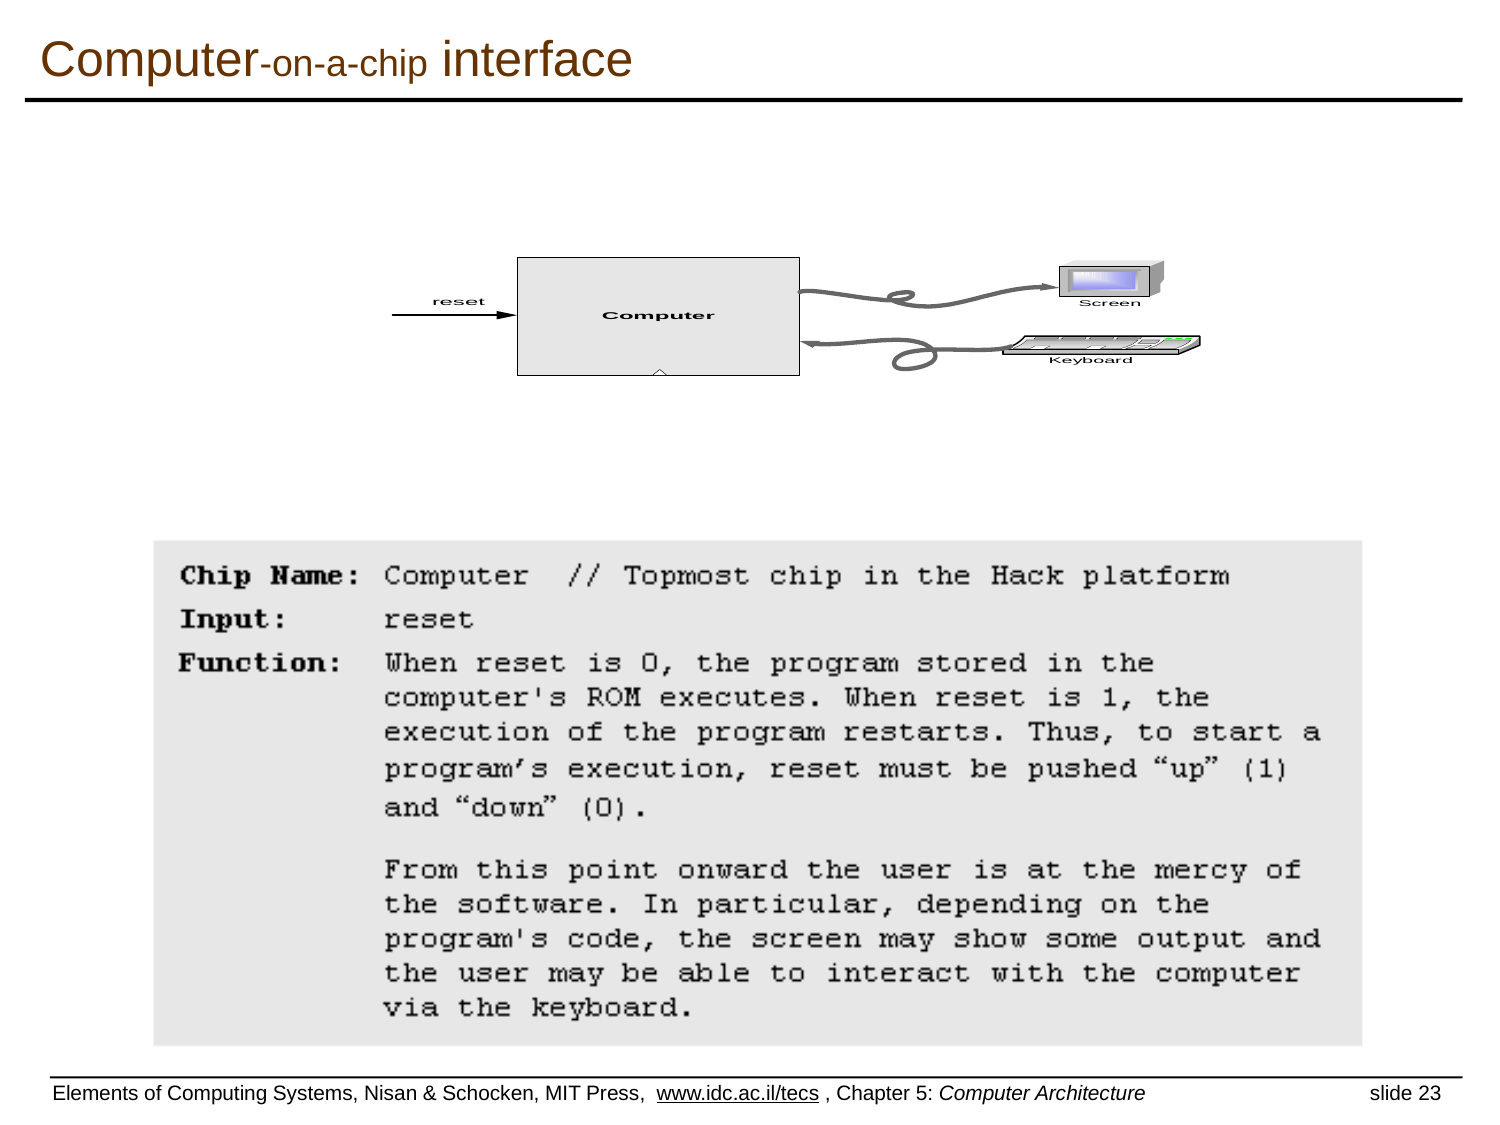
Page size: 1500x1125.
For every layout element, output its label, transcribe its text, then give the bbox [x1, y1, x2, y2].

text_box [299, 112, 1250, 497]
title Computer-on-a-chip interface [24, 12, 1463, 100]
picture [149, 529, 1363, 1063]
